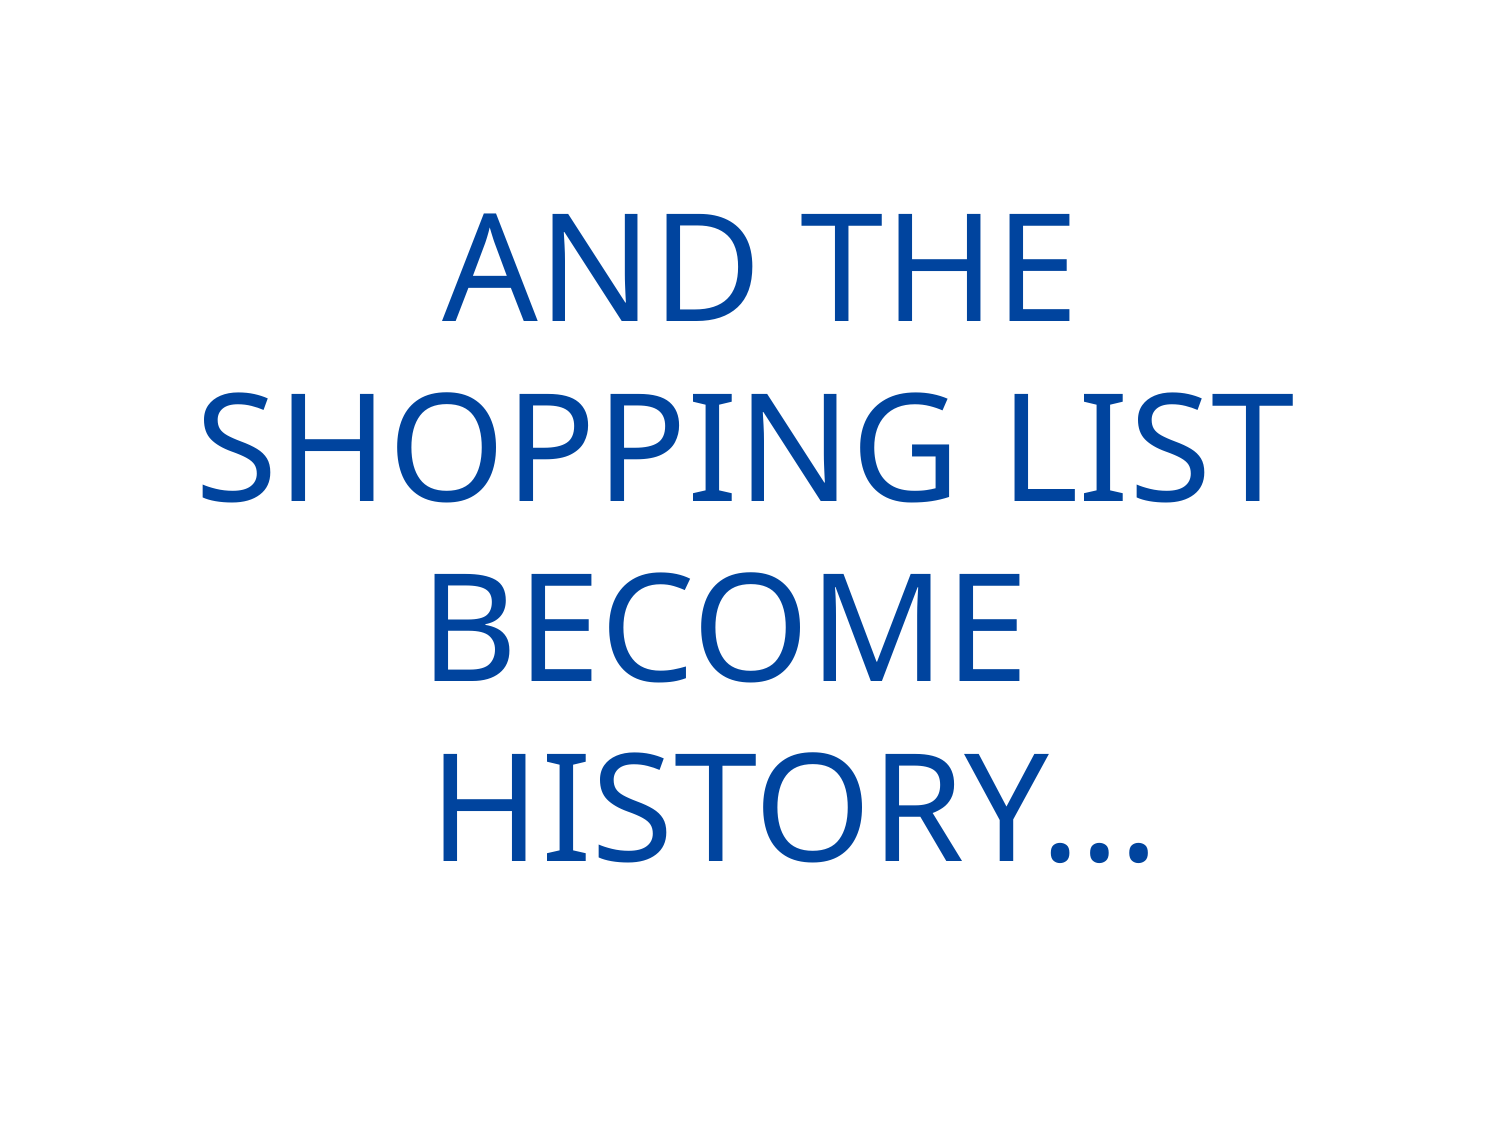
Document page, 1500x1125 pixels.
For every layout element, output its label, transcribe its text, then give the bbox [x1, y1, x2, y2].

list AND THE SHOPPING LIST BECOME HISTORY… [75, 164, 1425, 1035]
